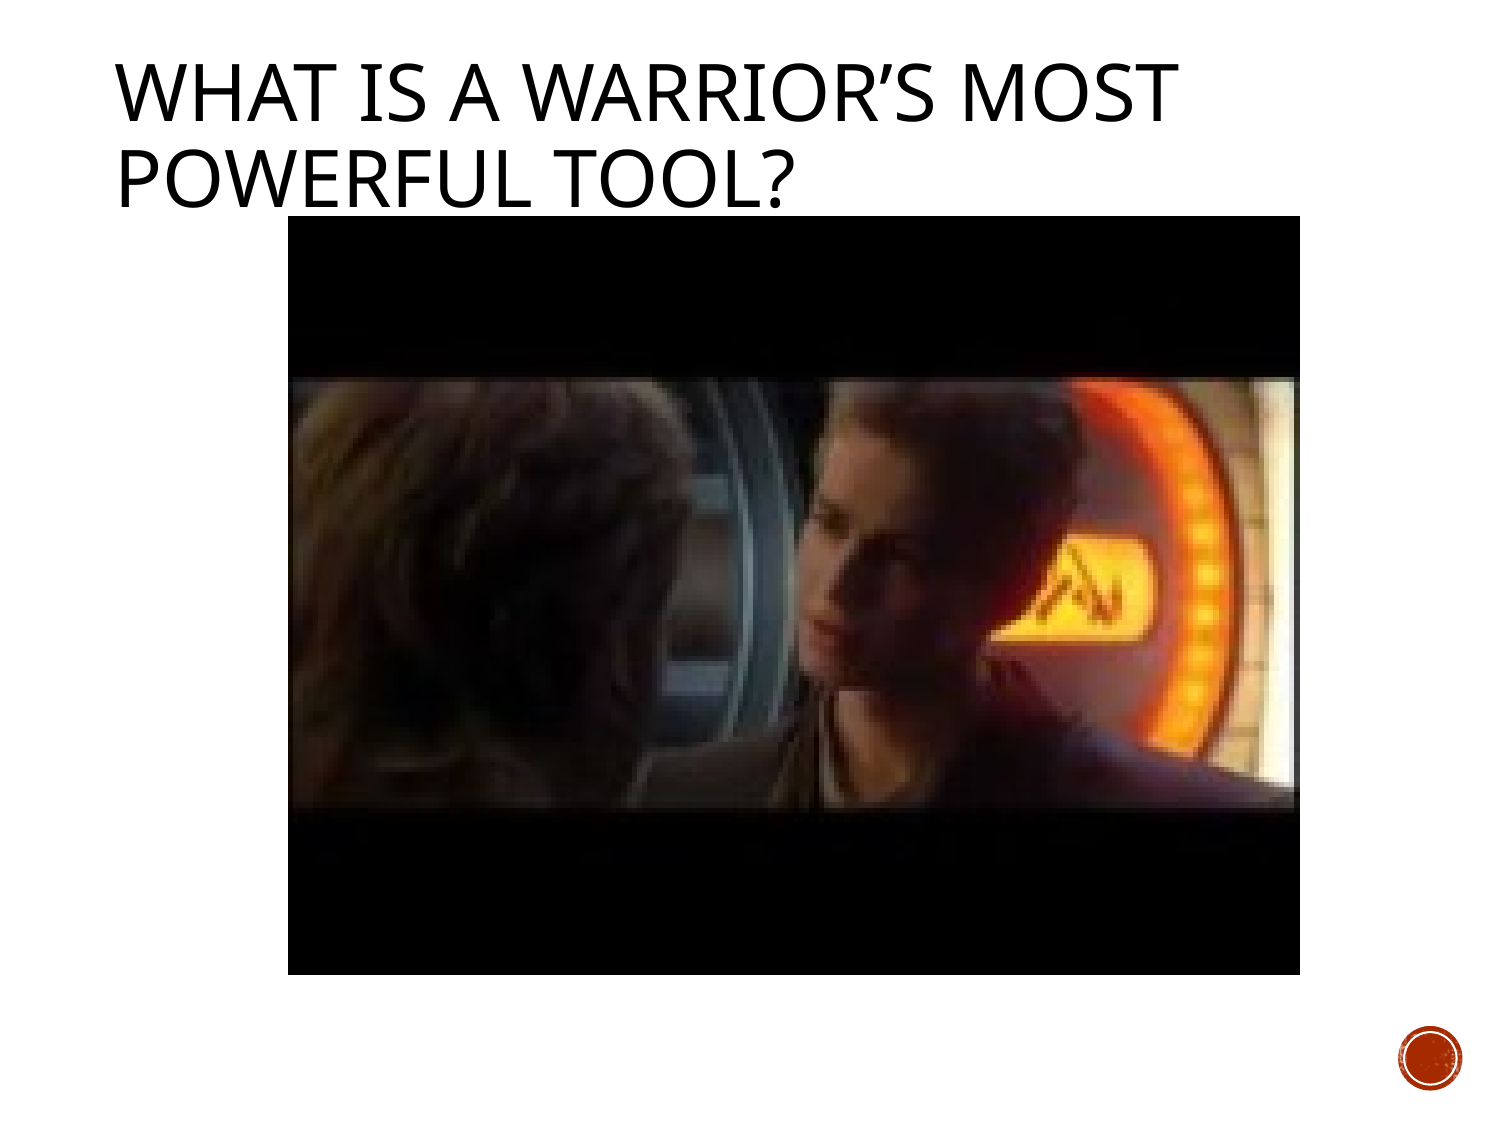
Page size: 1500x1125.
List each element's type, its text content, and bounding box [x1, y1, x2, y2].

title What is a warrior’s Most Powerful Tool? [99, 45, 1400, 233]
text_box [290, 219, 1298, 973]
